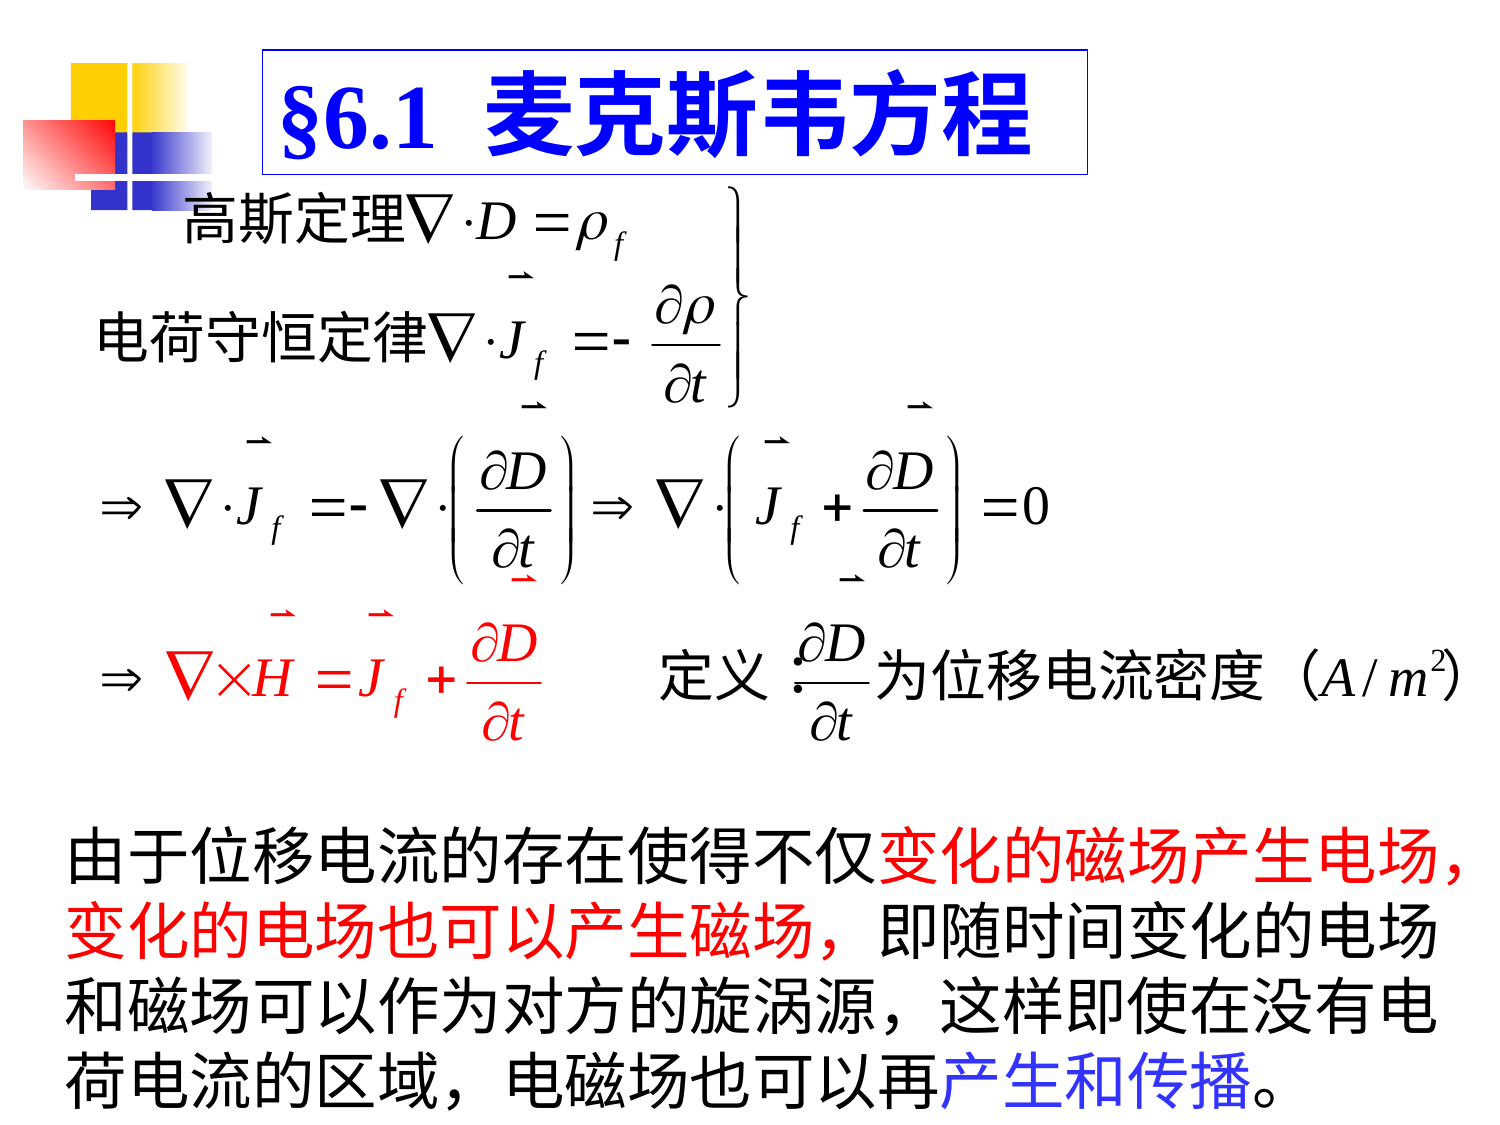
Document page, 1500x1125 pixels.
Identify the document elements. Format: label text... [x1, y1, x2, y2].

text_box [92, 174, 1476, 753]
text_box §6.1 麦克斯韦方程 [262, 49, 1088, 173]
text_box 由于位移电流的存在使得不仅变化的磁场产生电场，变化的电场也可以产生磁场，即随时间变化的电场和磁场可以作为对方的旋涡源，这样即使在没有电荷电流的区域，电磁场也可以再产生和传播。 [49, 809, 1463, 1125]
